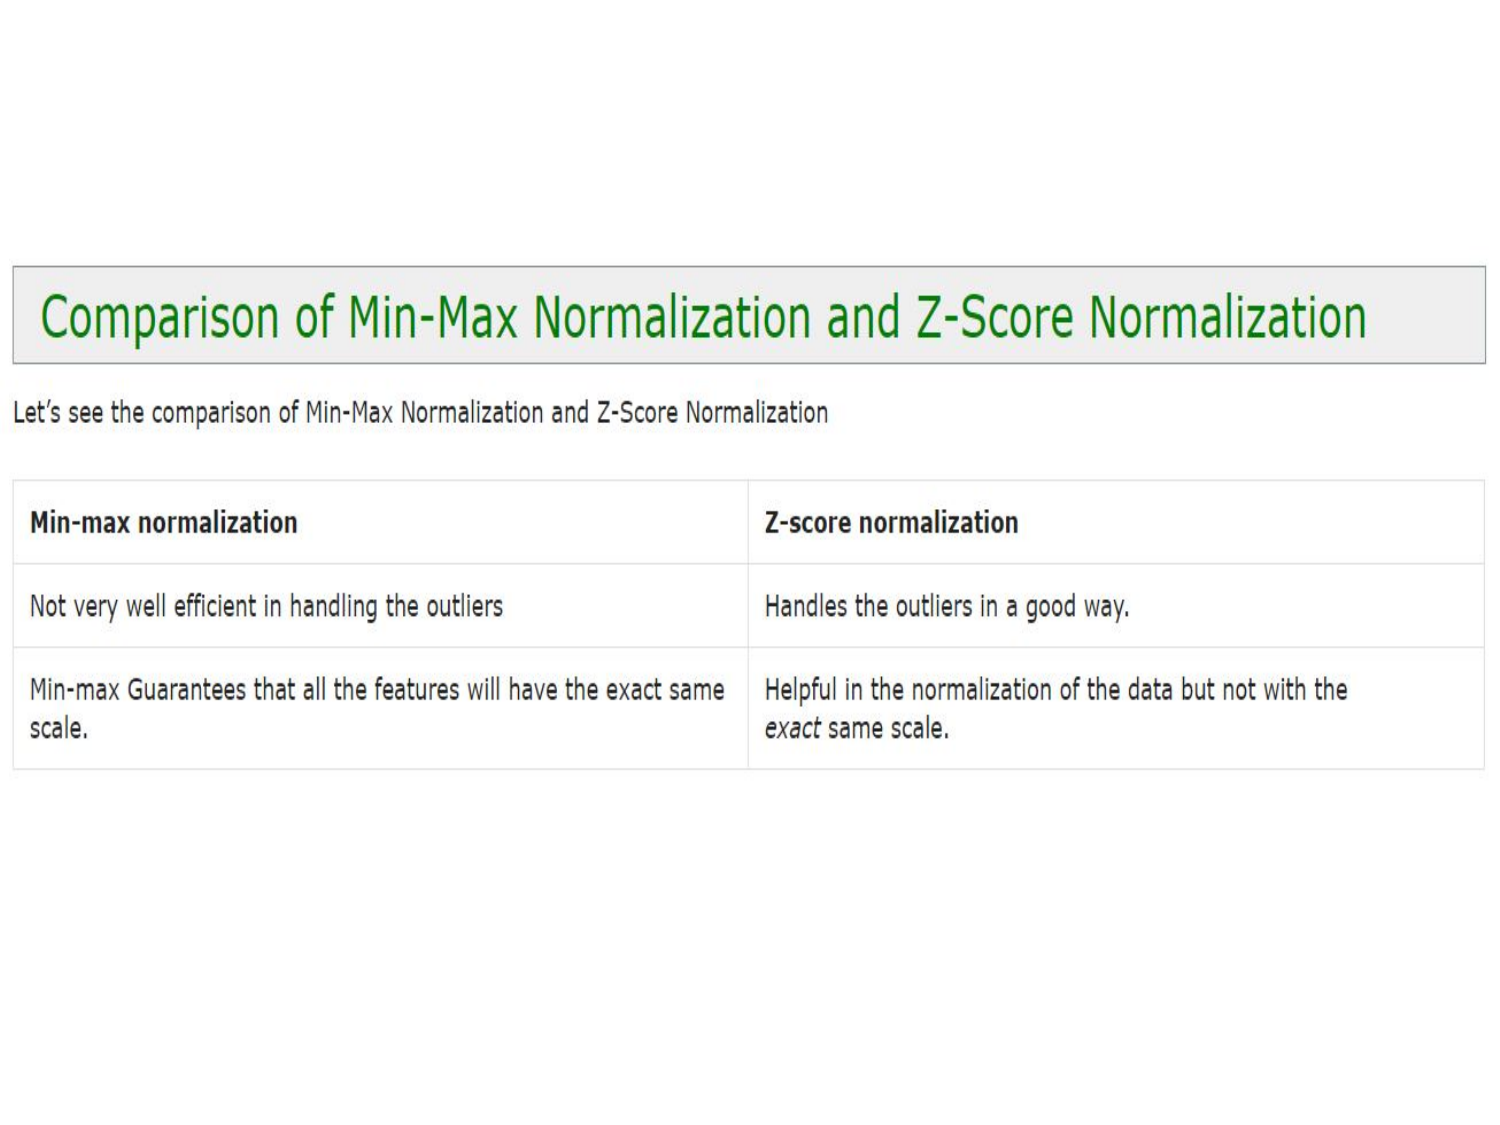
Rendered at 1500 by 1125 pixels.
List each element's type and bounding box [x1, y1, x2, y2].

picture [0, 245, 1500, 798]
